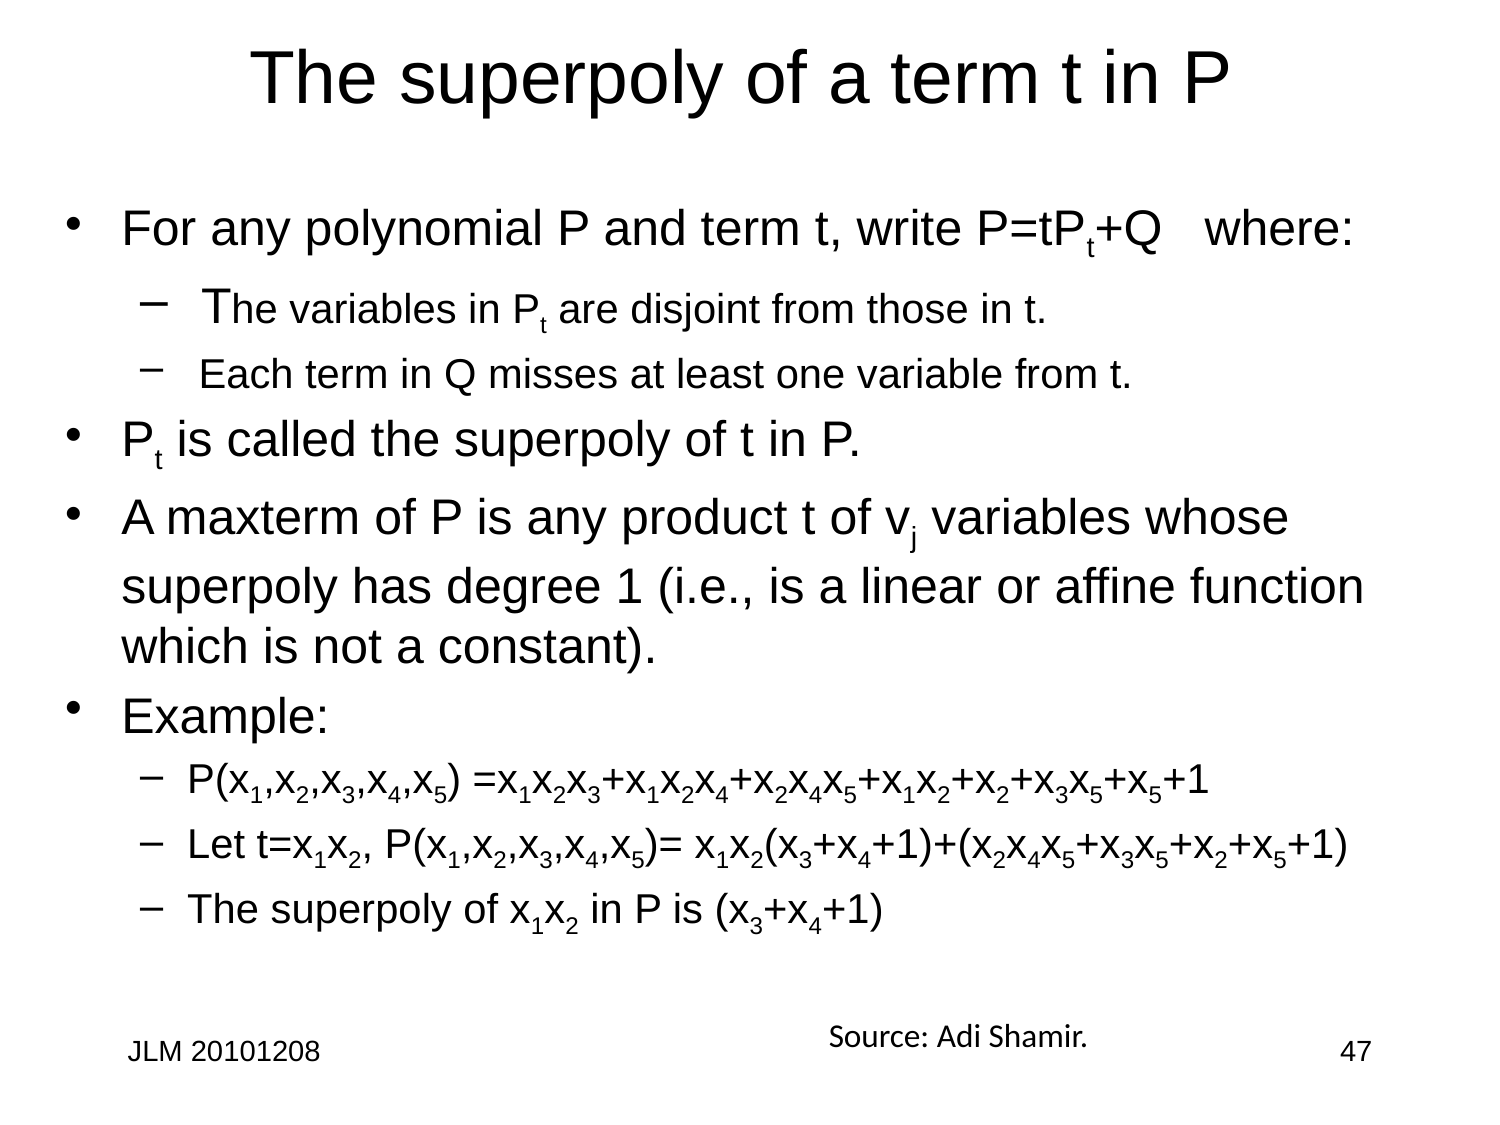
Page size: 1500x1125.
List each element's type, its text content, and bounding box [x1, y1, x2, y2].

title The superpoly of a term t in P [69, 12, 1413, 135]
text_box Source: Adi Shamir. [814, 1006, 1104, 1062]
slide_number JLM 20101208 [111, 1024, 426, 1101]
list For any polynomial P and term t, write P=tPt+Q where: The variables in Pt are disjoint from those in t. Each term in Q misses at least one variable from t. Pt is called the superpoly of t in P. A maxterm of P is any product t of vj variables whose superpoly has degree 1 (i.e., is a linear or affine function which is not a constant). Example: P(x1,x2,x3,x4,x5) =x1x2x3+x1x2x4+x2x4x5+x1x2+x2+x3x5+x5+1 Let t=x1x2, P(x1,x2,x3,x4,x5)= x1x2(x3+x4+1)+(x2x4x5+x3x5+x2+x5+1) The superpoly of x1x2 in P is (x3+x4+1) [49, 187, 1444, 888]
slide_number 47 [1074, 1024, 1388, 1101]
